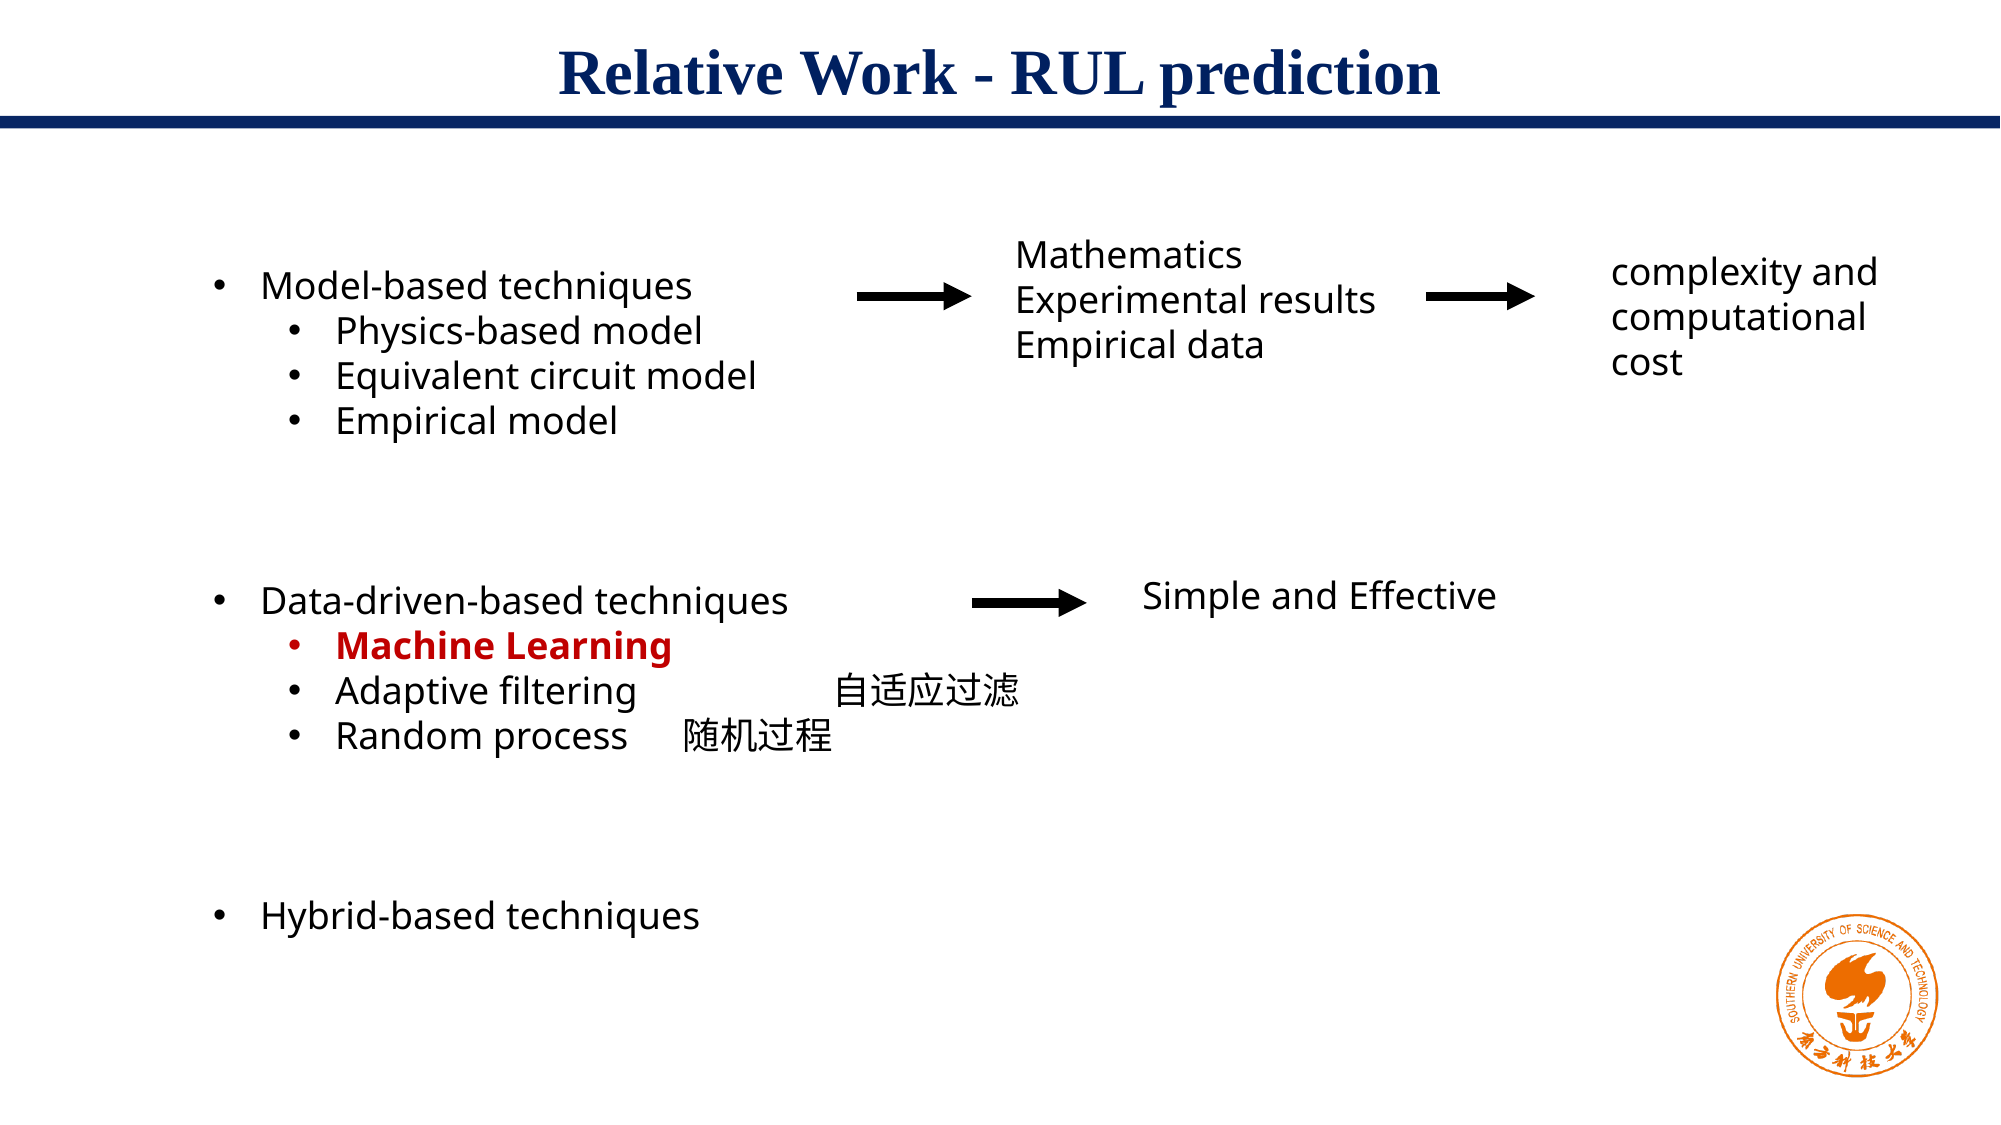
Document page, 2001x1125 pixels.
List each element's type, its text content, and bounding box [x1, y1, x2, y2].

text_box Mathematics Experimental results Empirical data [1000, 223, 1392, 374]
text_box Simple and Effective [1127, 565, 1513, 625]
picture [1773, 911, 1943, 1079]
title Relative Work - RUL prediction [0, 20, 2000, 116]
text_box [0, 116, 2000, 129]
text_box complexity and computational cost [1596, 240, 1951, 391]
text_box Model-based techniques Physics-based model Equivalent circuit model Empirical model Data-driven-based techniques Machine Learning Adaptive filtering 自适应过滤 Random process 随机过程 Hybrid-based techniques [198, 254, 1401, 990]
